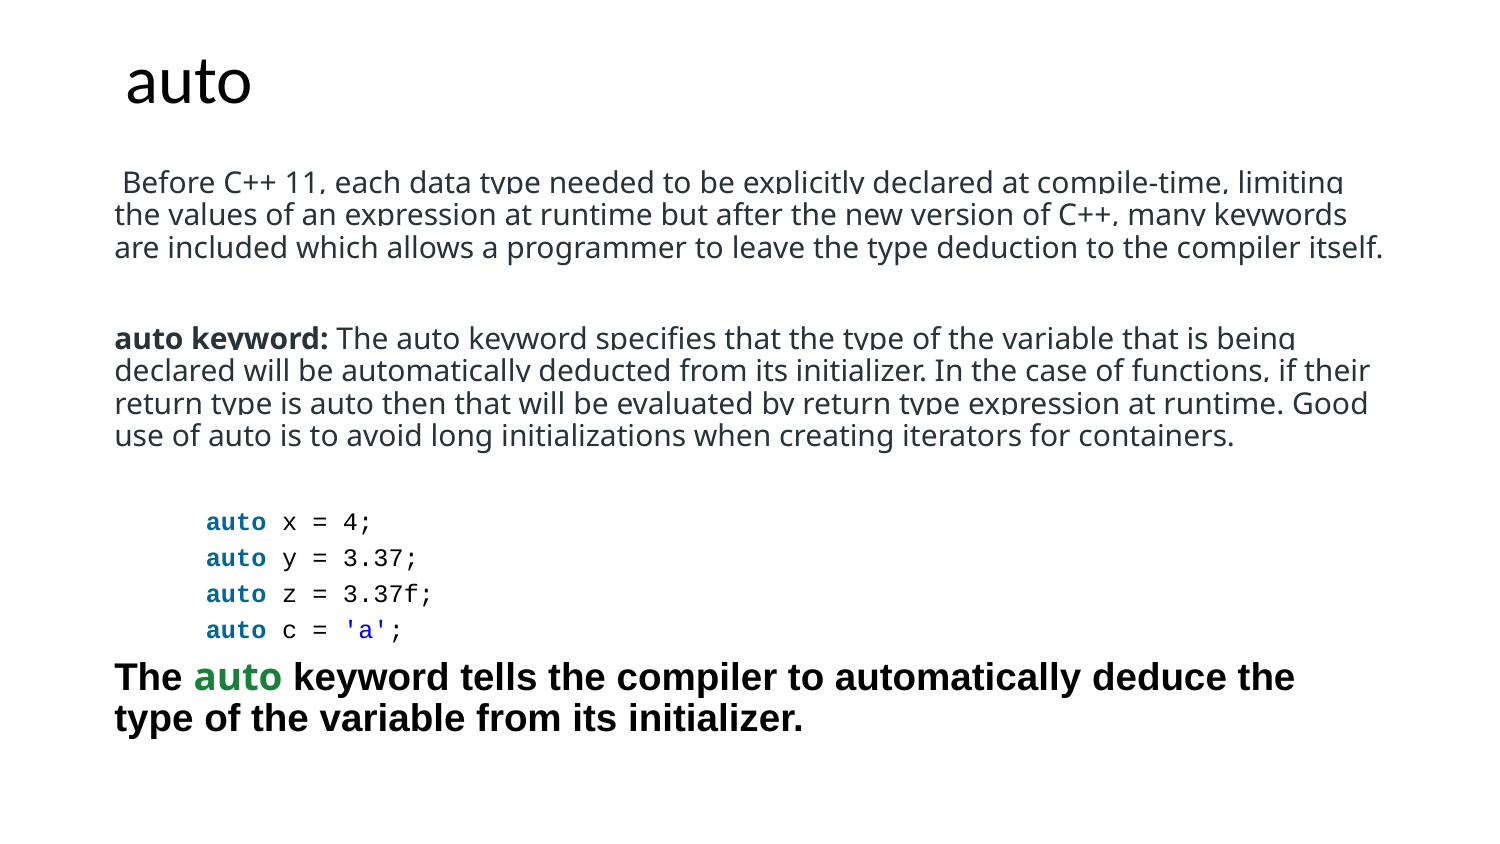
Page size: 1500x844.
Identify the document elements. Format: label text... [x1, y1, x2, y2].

title auto [114, 0, 1409, 164]
list Before C++ 11, each data type needed to be explicitly declared at compile-time, limiting the values of an expression at runtime but after the new version of C++, many keywords are included which allows a programmer to leave the type deduction to the compiler itself. auto keyword: The auto keyword specifies that the type of the variable that is being declared will be automatically deducted from its initializer. In the case of functions, if their return type is auto then that will be evaluated by return type expression at runtime. Good use of auto is to avoid long initializations when creating iterators for containers. auto x = 4; auto y = 3.37; auto z = 3.37f; auto c = 'a'; The auto keyword tells the compiler to automatically deduce the type of the variable from its initializer. [103, 161, 1397, 760]
